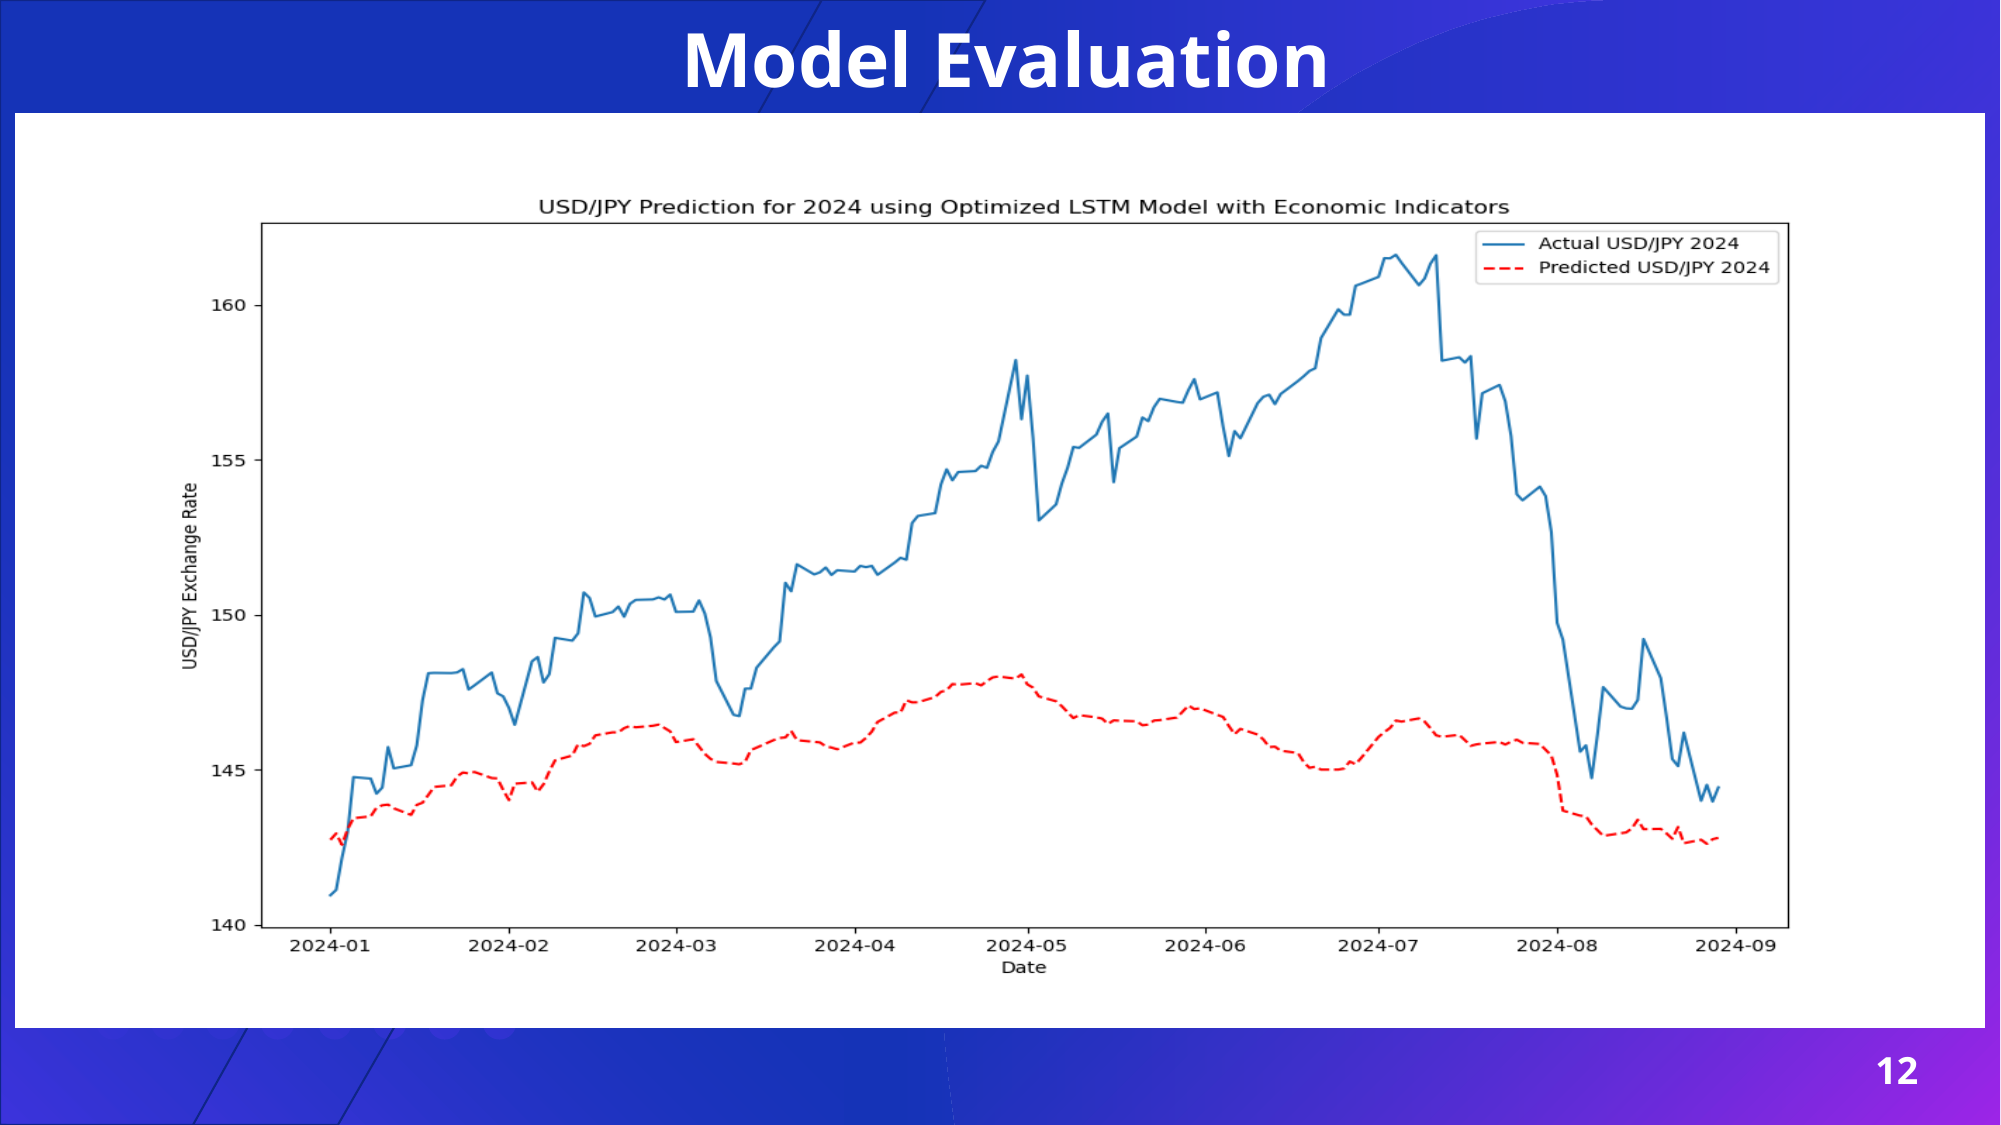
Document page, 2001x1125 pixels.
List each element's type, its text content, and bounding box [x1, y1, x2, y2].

picture [15, 113, 1985, 1028]
title Model Evaluation [165, 19, 1847, 107]
